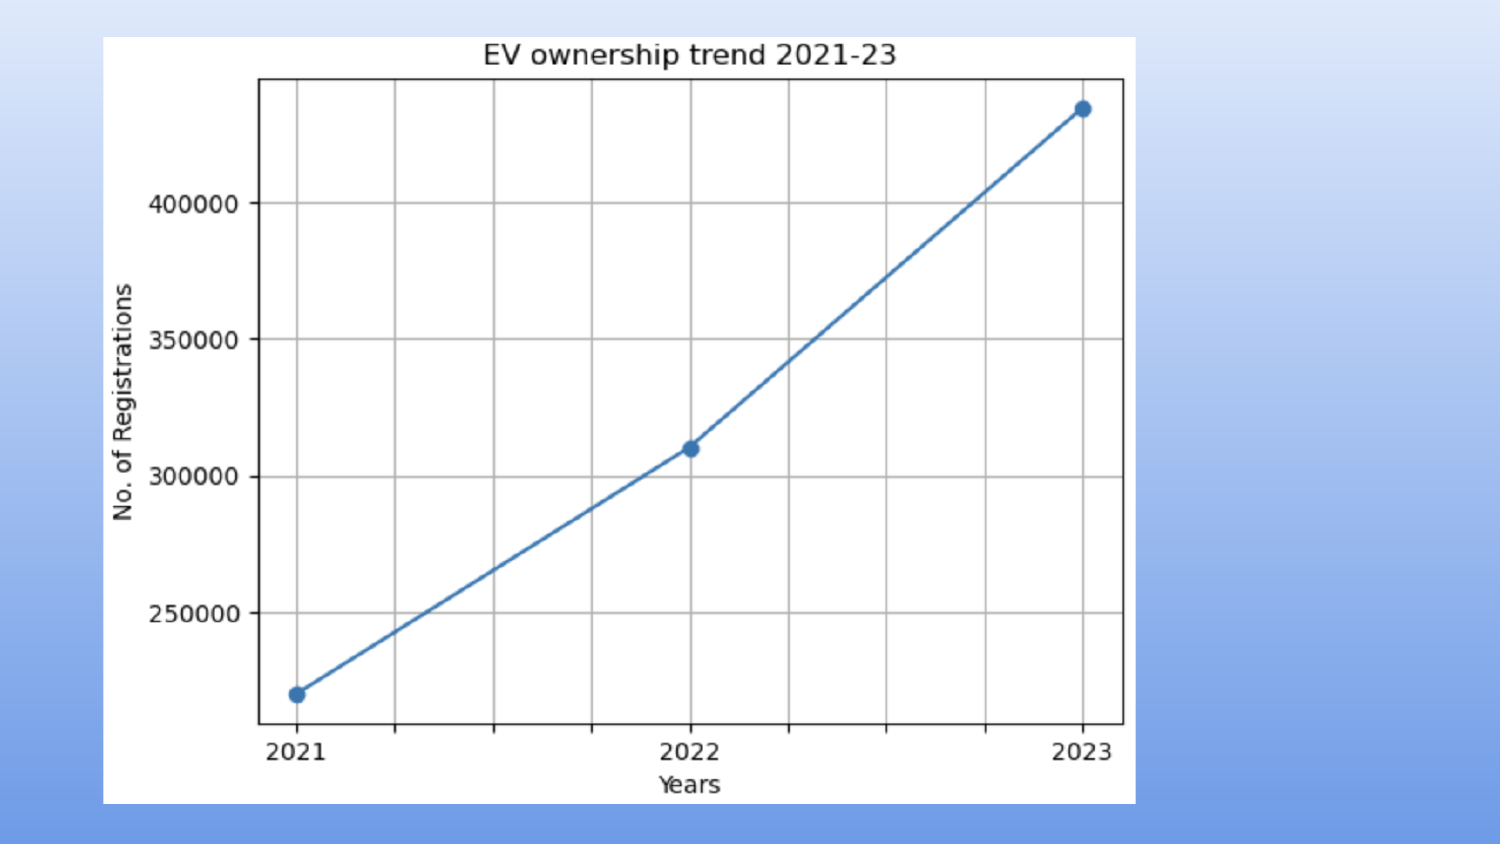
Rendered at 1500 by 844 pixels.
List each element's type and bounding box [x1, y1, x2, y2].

picture [103, 36, 1136, 804]
